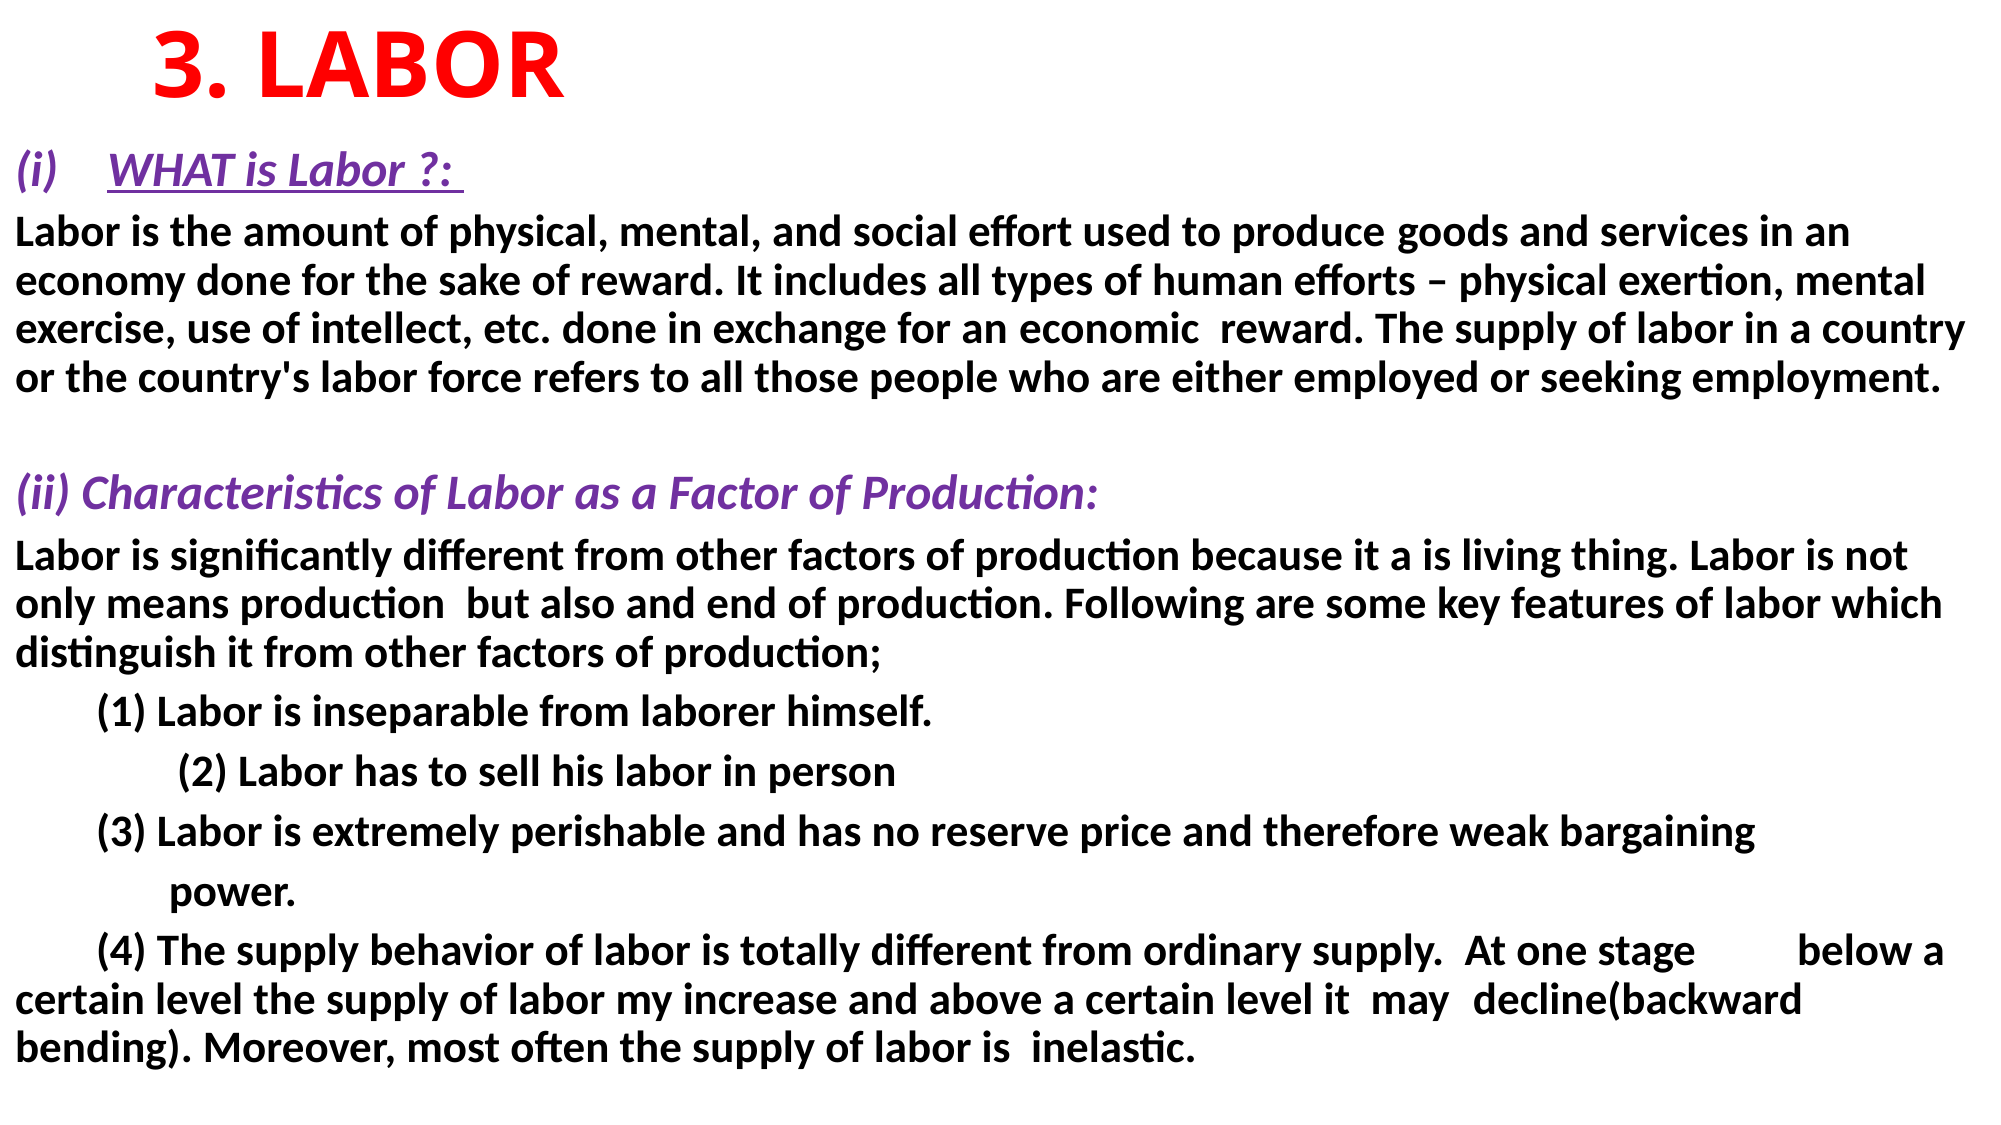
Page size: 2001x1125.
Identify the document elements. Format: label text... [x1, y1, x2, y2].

list WHAT is Labor ?: Labor is the amount of physical, mental, and social effort used to produce goods and services in an economy done for the sake of reward. It includes all types of human efforts – physical exertion, mental exercise, use of intellect, etc. done in exchange for an economic reward. The supply of labor in a country or the country's labor force refers to all those people who are either employed or seeking employment. (ii) Characteristics of Labor as a Factor of Production: Labor is significantly different from other factors of production because it a is living thing. Labor is not only means production but also and end of production. Following are some key features of labor which distinguish it from other factors of production; (1) Labor is inseparable from laborer himself. (2) Labor has to sell his labor in person (3) Labor is extremely perishable and has no reserve price and therefore weak bargaining power. (4) The supply behavior of labor is totally different from ordinary supply. At one stage below a certain level the supply of labor my increase and above a certain level it may decline(backward bending). Moreover, most often the supply of labor is inelastic. [0, 136, 1988, 1125]
title 3. LABOR [137, 0, 1863, 136]
